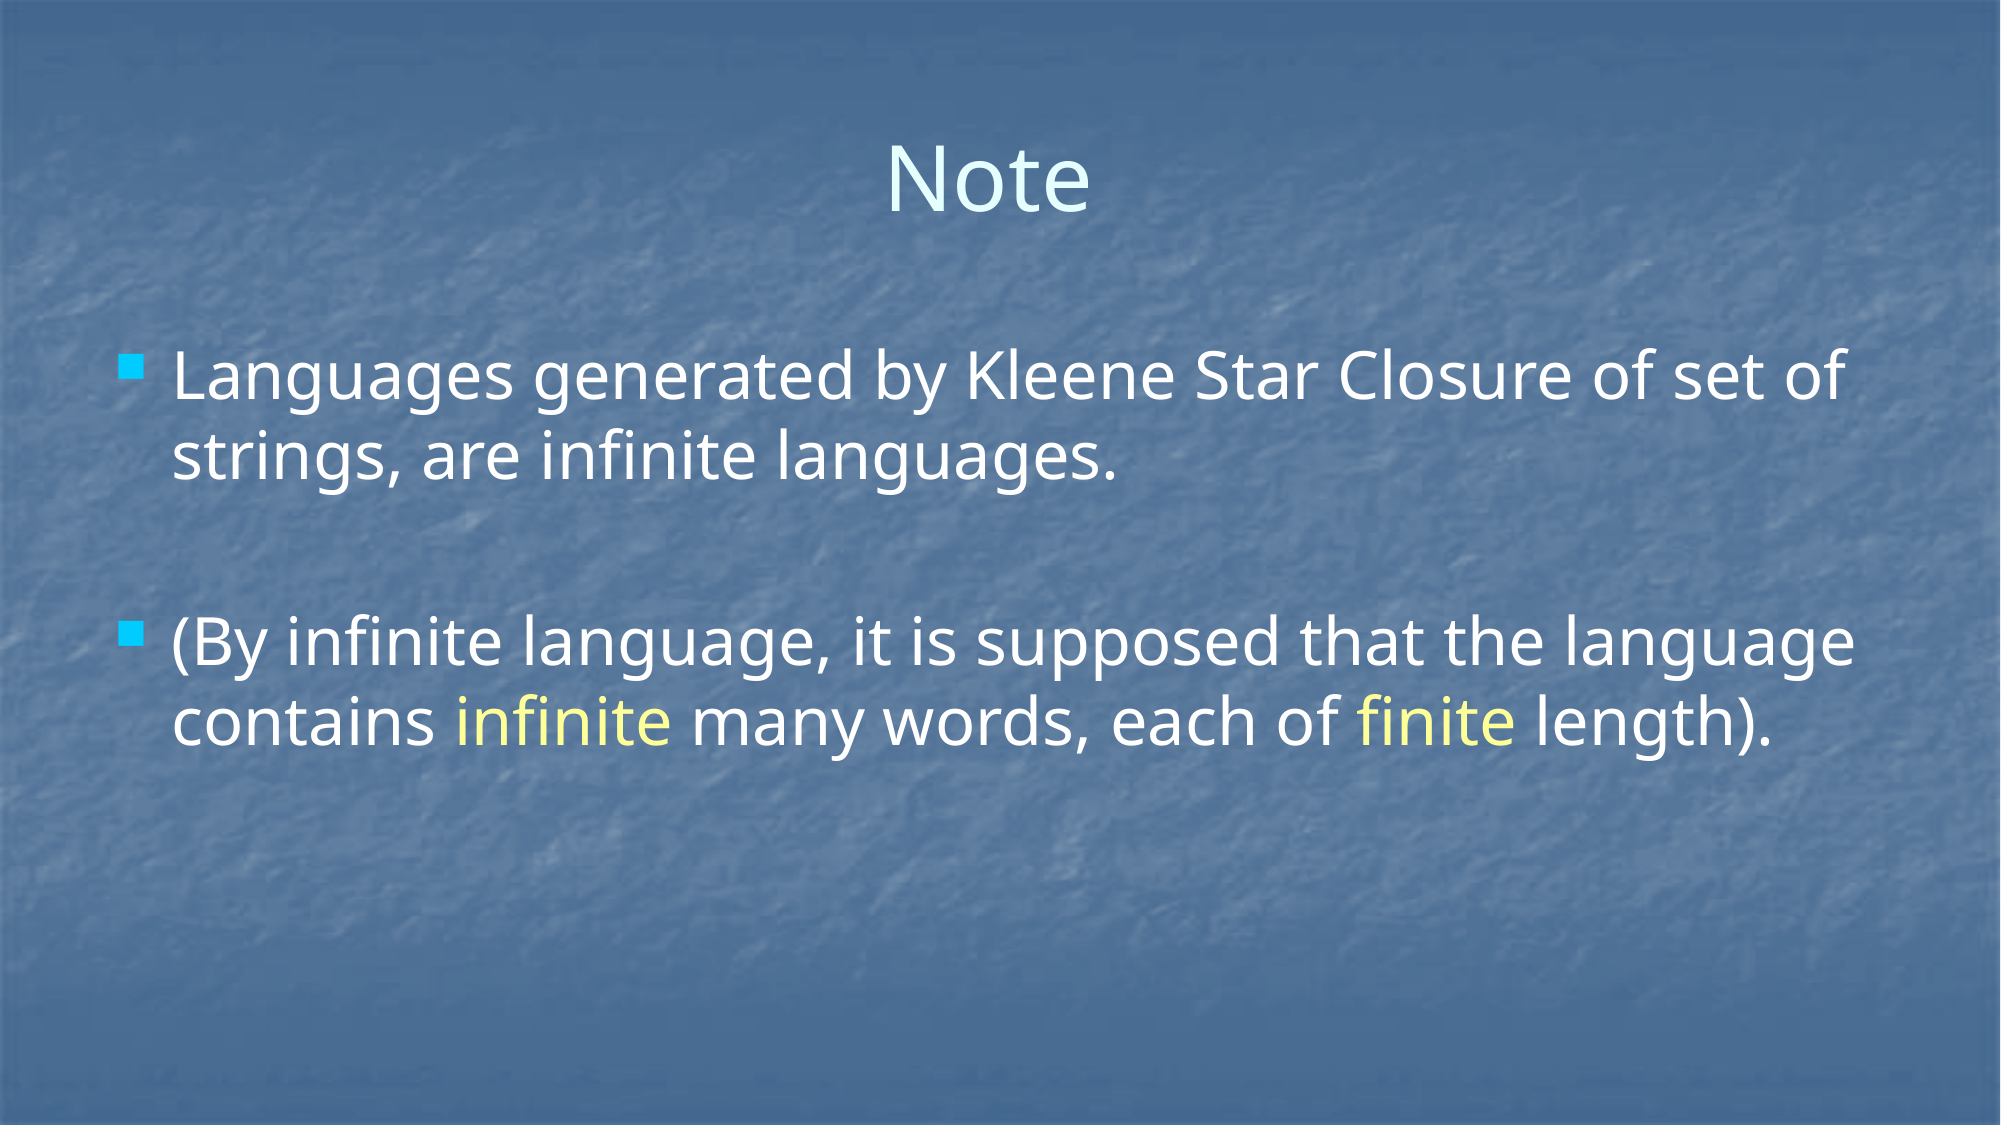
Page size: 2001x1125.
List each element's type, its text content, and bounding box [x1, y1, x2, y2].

title Note [99, 62, 1901, 288]
list Languages generated by Kleene Star Closure of set of strings, are infinite languages. (By infinite language, it is supposed that the language contains infinite many words, each of finite length). [99, 324, 1901, 1001]
